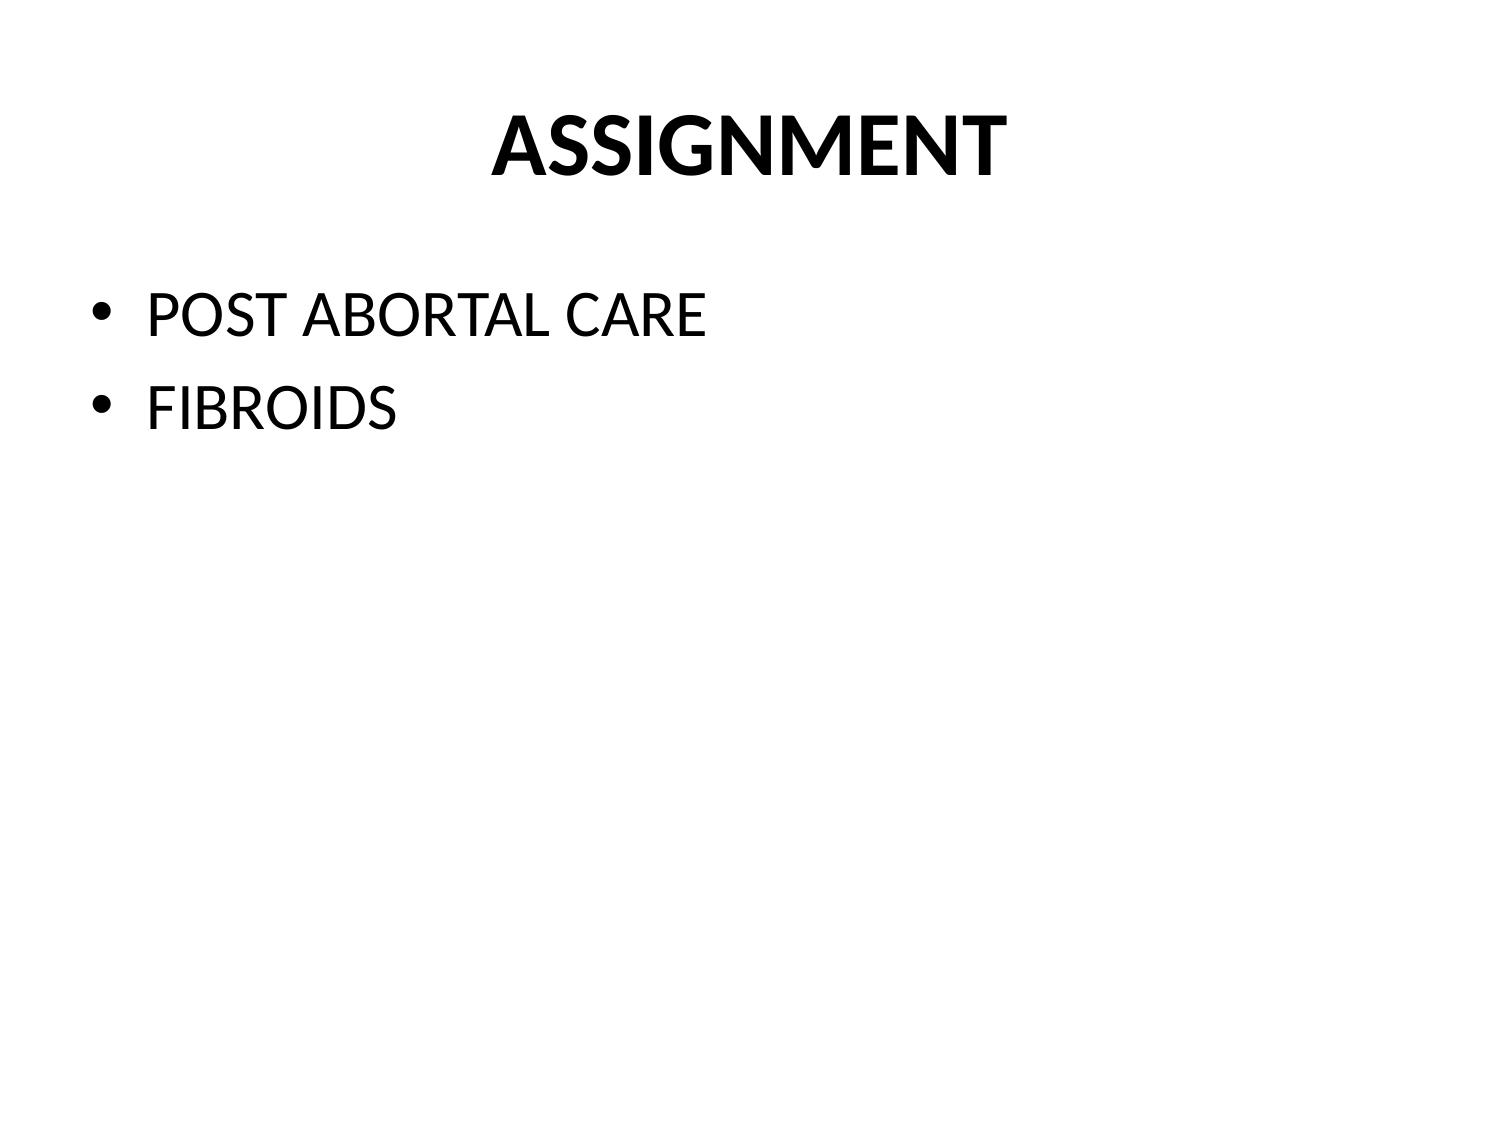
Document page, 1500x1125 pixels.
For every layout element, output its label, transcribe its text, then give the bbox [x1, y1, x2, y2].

title ASSIGNMENT [75, 45, 1425, 233]
list POST ABORTAL CARE FIBROIDS [75, 262, 1425, 1005]
